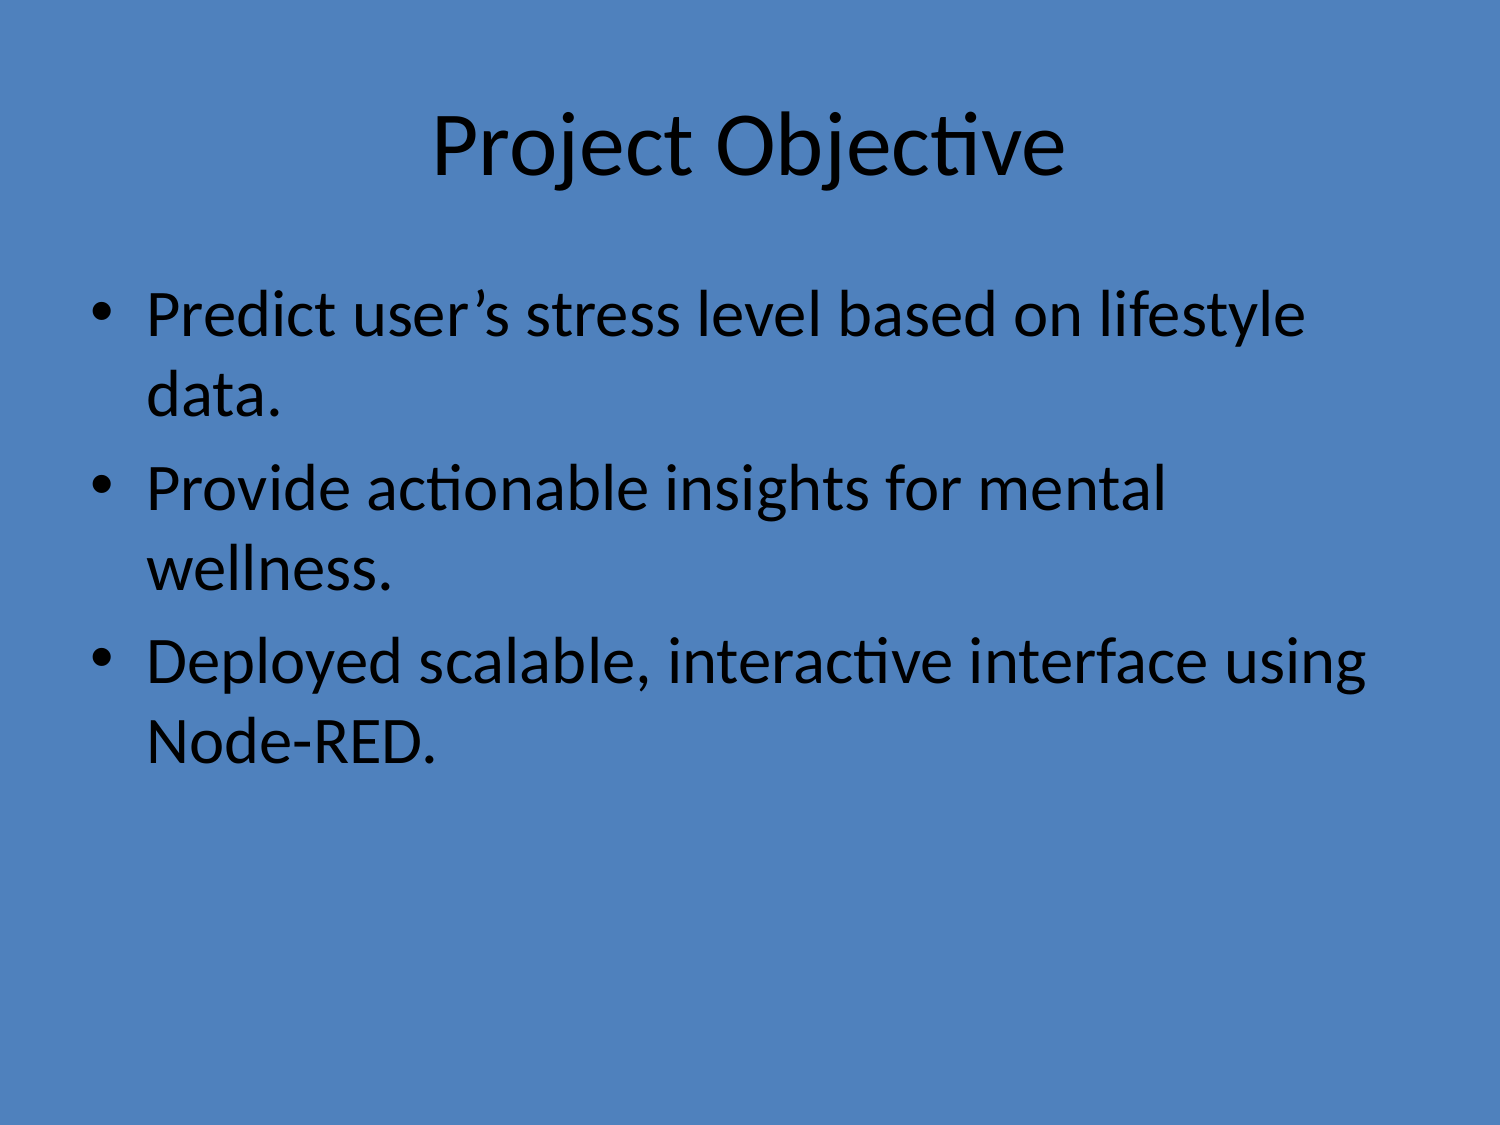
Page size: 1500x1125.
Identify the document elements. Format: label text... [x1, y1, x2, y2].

title Project Objective [75, 45, 1425, 233]
list Predict user’s stress level based on lifestyle data. Provide actionable insights for mental wellness. Deployed scalable, interactive interface using Node-RED. [75, 262, 1425, 1005]
